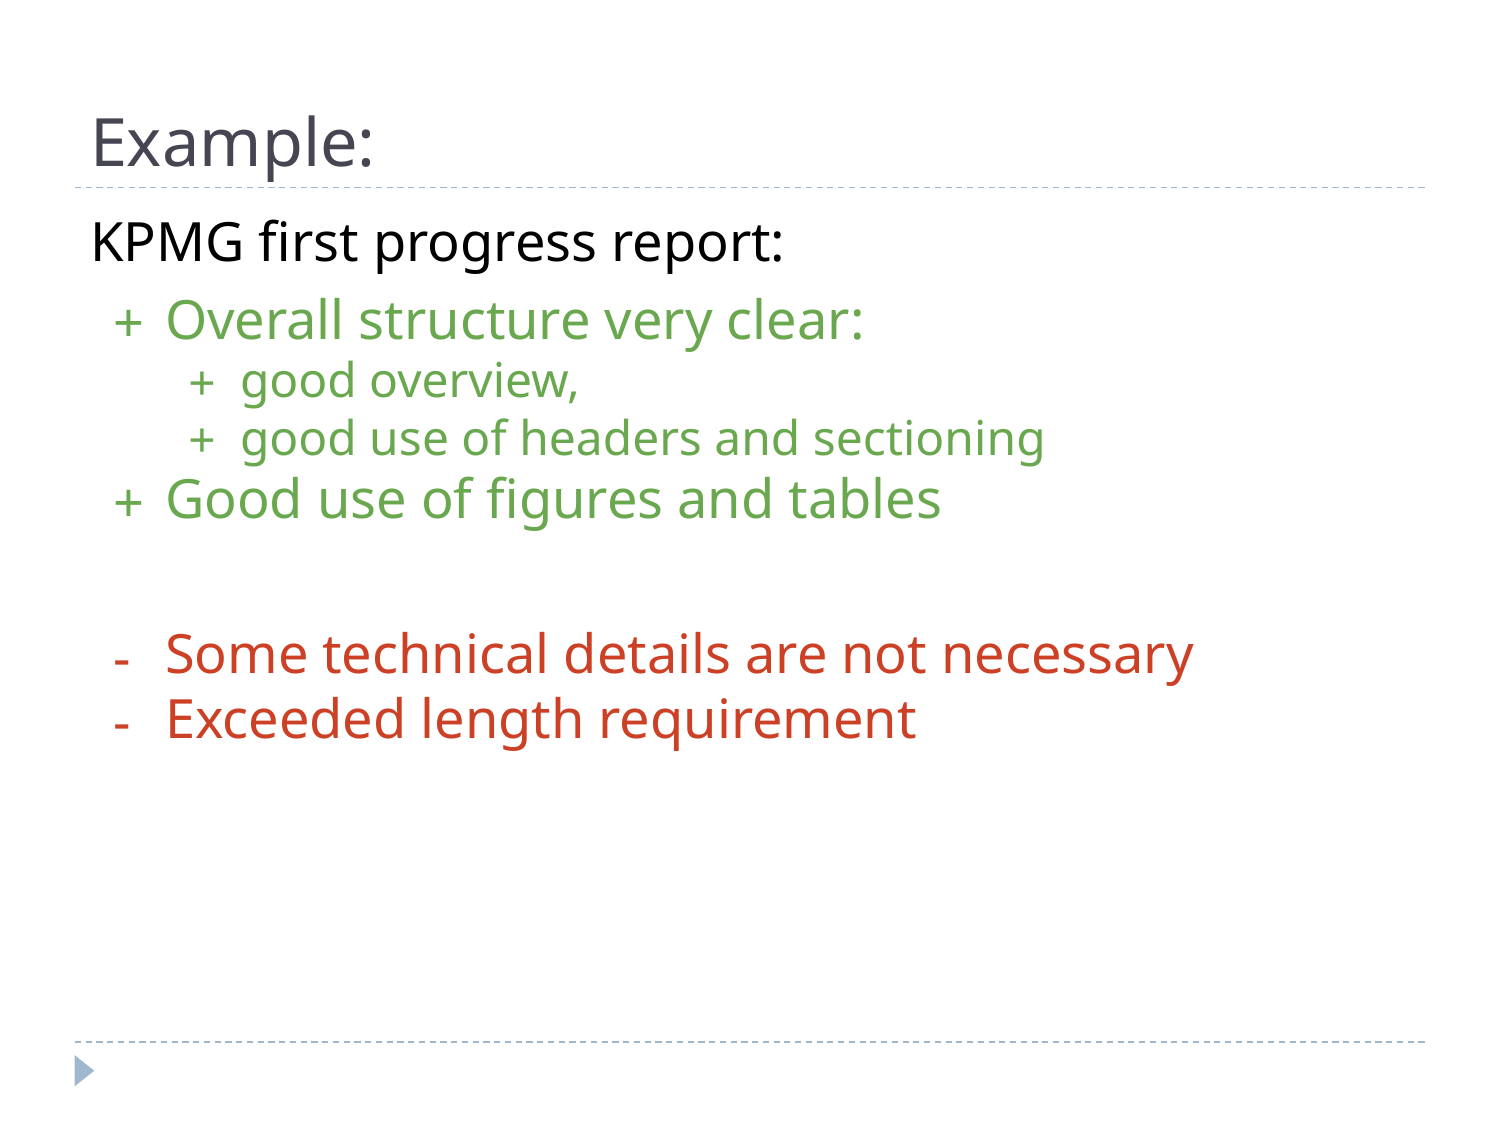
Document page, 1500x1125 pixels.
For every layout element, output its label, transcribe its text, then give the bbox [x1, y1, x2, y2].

title Example: [75, 24, 1425, 188]
list KPMG first progress report: Overall structure very clear: good overview, good use of headers and sectioning Good use of figures and tables Some technical details are not necessary Exceeded length requirement [75, 200, 1425, 1010]
